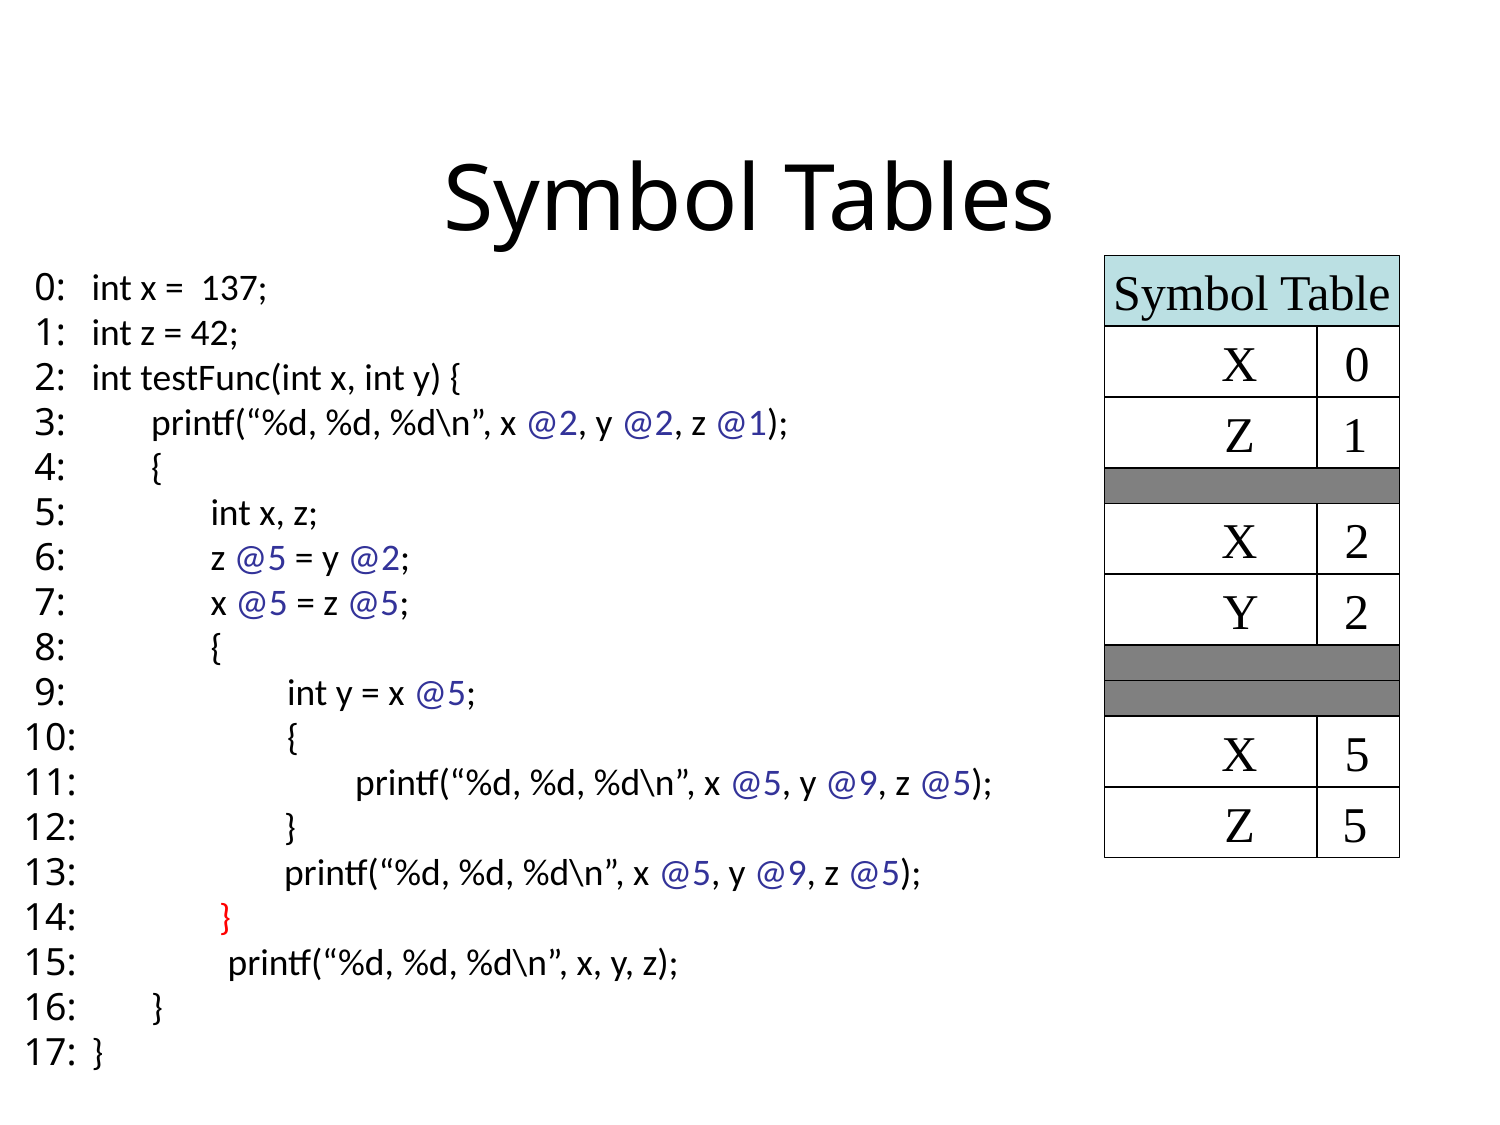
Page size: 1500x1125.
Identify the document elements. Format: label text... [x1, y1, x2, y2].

text_box [1104, 680, 1400, 715]
text_box Symbol Table [1104, 255, 1400, 325]
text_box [1104, 396, 1400, 469]
text_box [1104, 653, 1400, 680]
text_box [1104, 325, 1400, 396]
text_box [1104, 503, 1400, 573]
text_box [1104, 475, 1400, 502]
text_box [1104, 573, 1400, 646]
list int x = 137; int z = 42; int testFunc(int x, int y) { printf(“%d, %d, %d\n”, x @2, y @2, z @1); { int x, z; z @5 = y @2; x @5 = z @5; { int y = x @5; { printf(“%d, %d, %d\n”, x @5, y @9, z @5); } printf(“%d, %d, %d\n”, x @5, y @9, z @5); } printf(“%d, %d, %d\n”, x, y, z); } } [101, 255, 1352, 931]
text_box 0: 1: 2: 3: 4: 5: 6: 7: 8: 9: 10: 11: 12: 13: 14: 15: 16: 17: [0, 255, 101, 1081]
title Symbol Tables [112, 99, 1388, 255]
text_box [1104, 715, 1400, 786]
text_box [1104, 786, 1400, 858]
